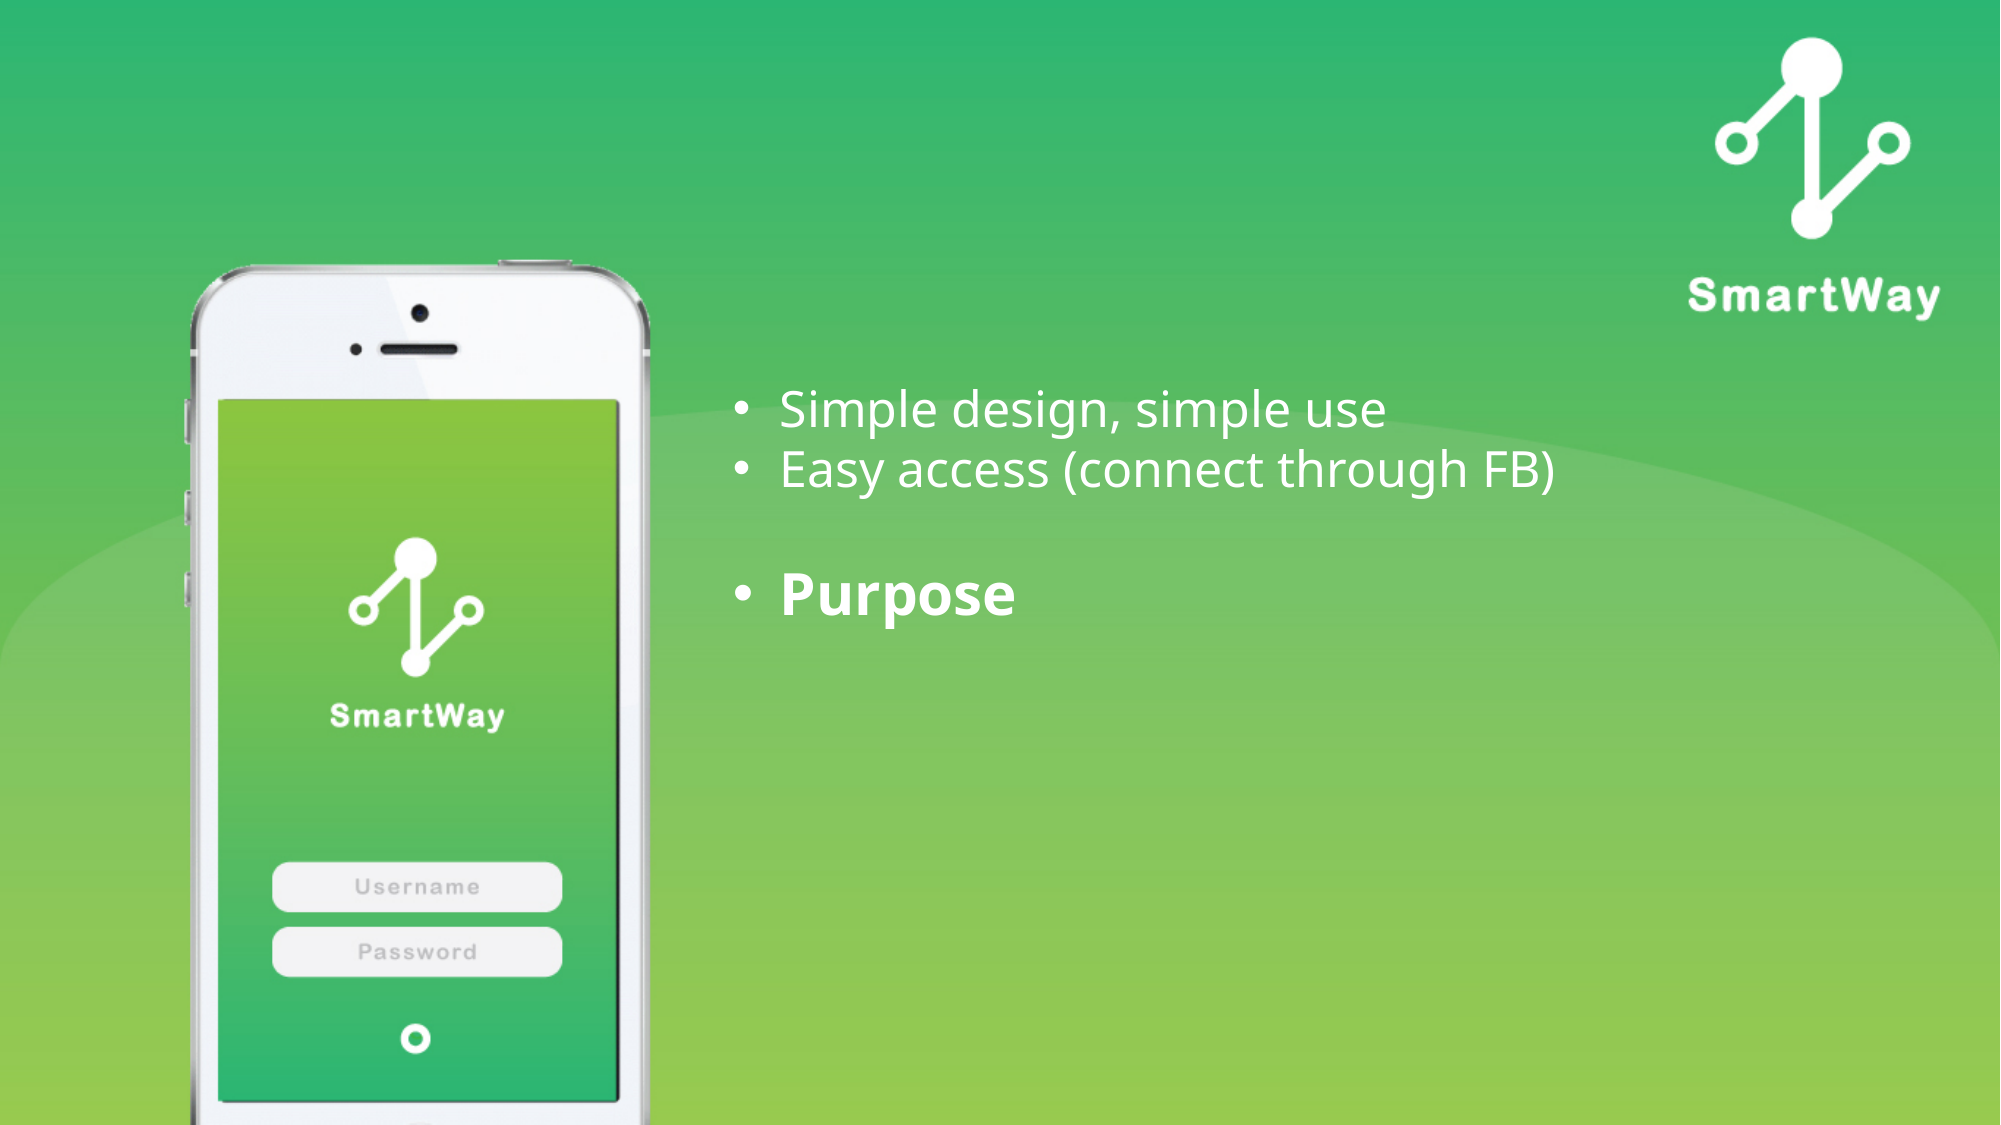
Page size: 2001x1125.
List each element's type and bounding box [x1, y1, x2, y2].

list [0, 0, 2000, 1125]
